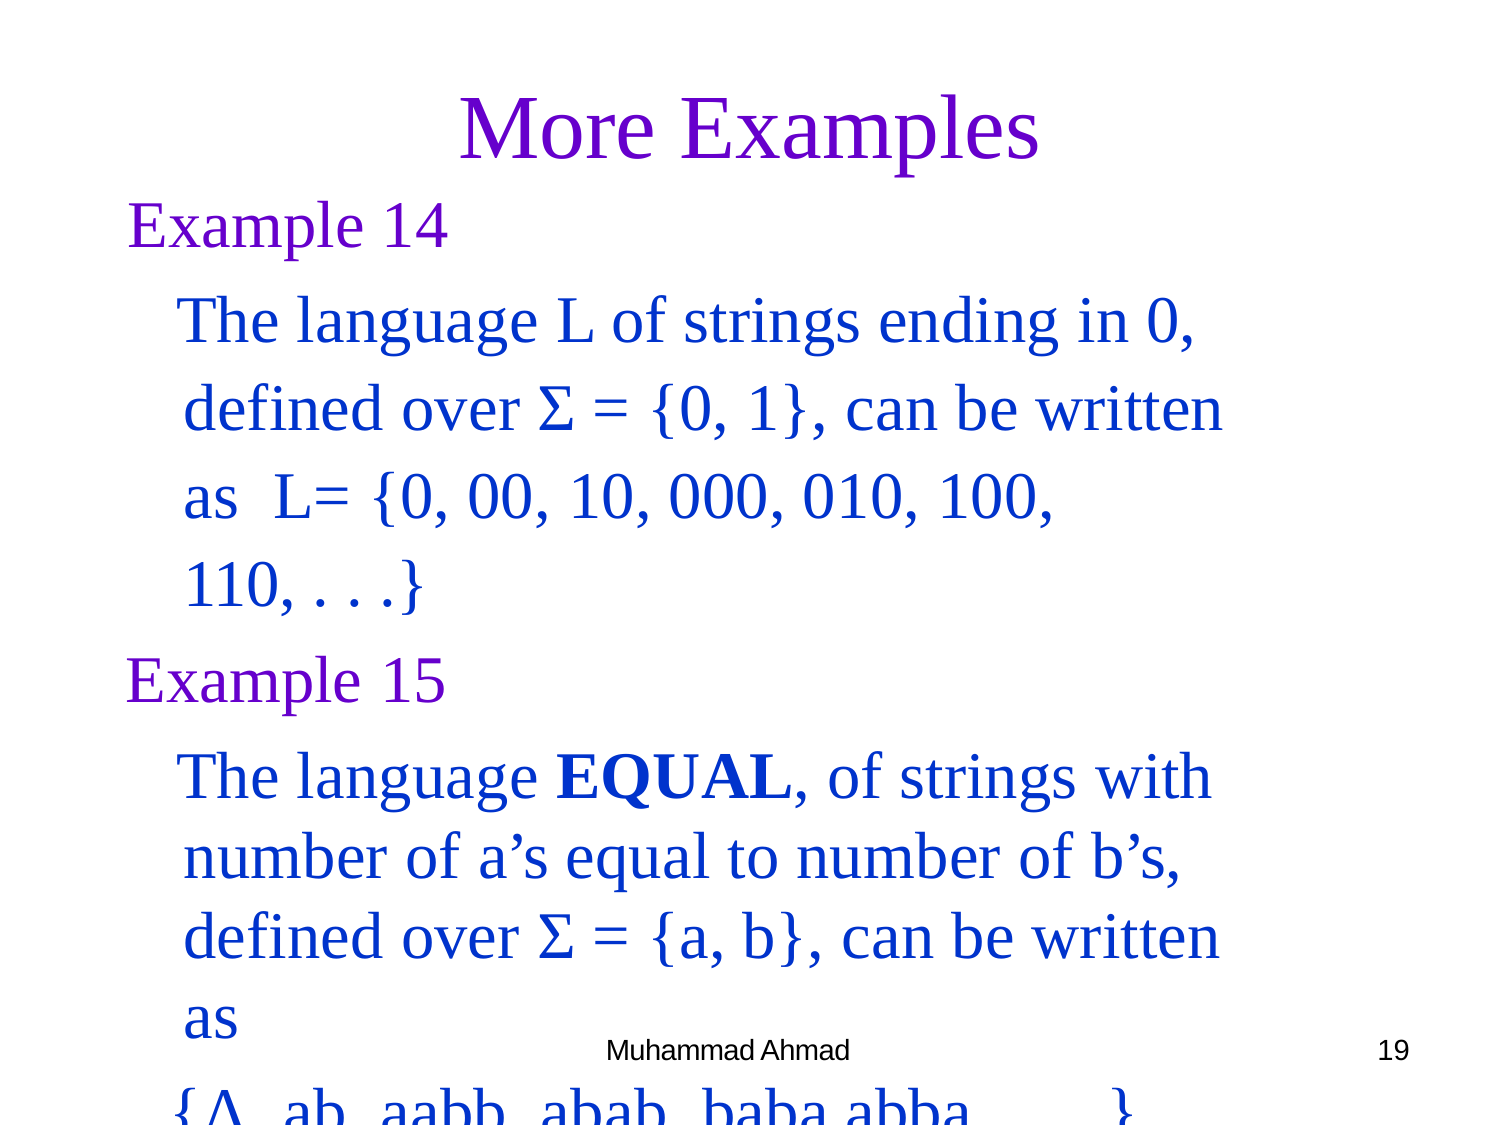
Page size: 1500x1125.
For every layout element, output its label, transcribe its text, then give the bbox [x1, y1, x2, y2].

text_box Example 14 The language L of strings ending in 0, defined over Σ = {0, 1}, can be written as L= {0, 00, 10, 000, 010, 100, 110, . . .} Example 15 The language EQUAL, of strings with number of a’s equal to number of b’s, defined over Σ = {a, b}, can be written as {Λ, ab, aabb, abab, baba,abba, . . . } [125, 180, 1296, 1125]
title More Examples [456, 66, 1044, 180]
slide_number 19 [1373, 1034, 1414, 1125]
